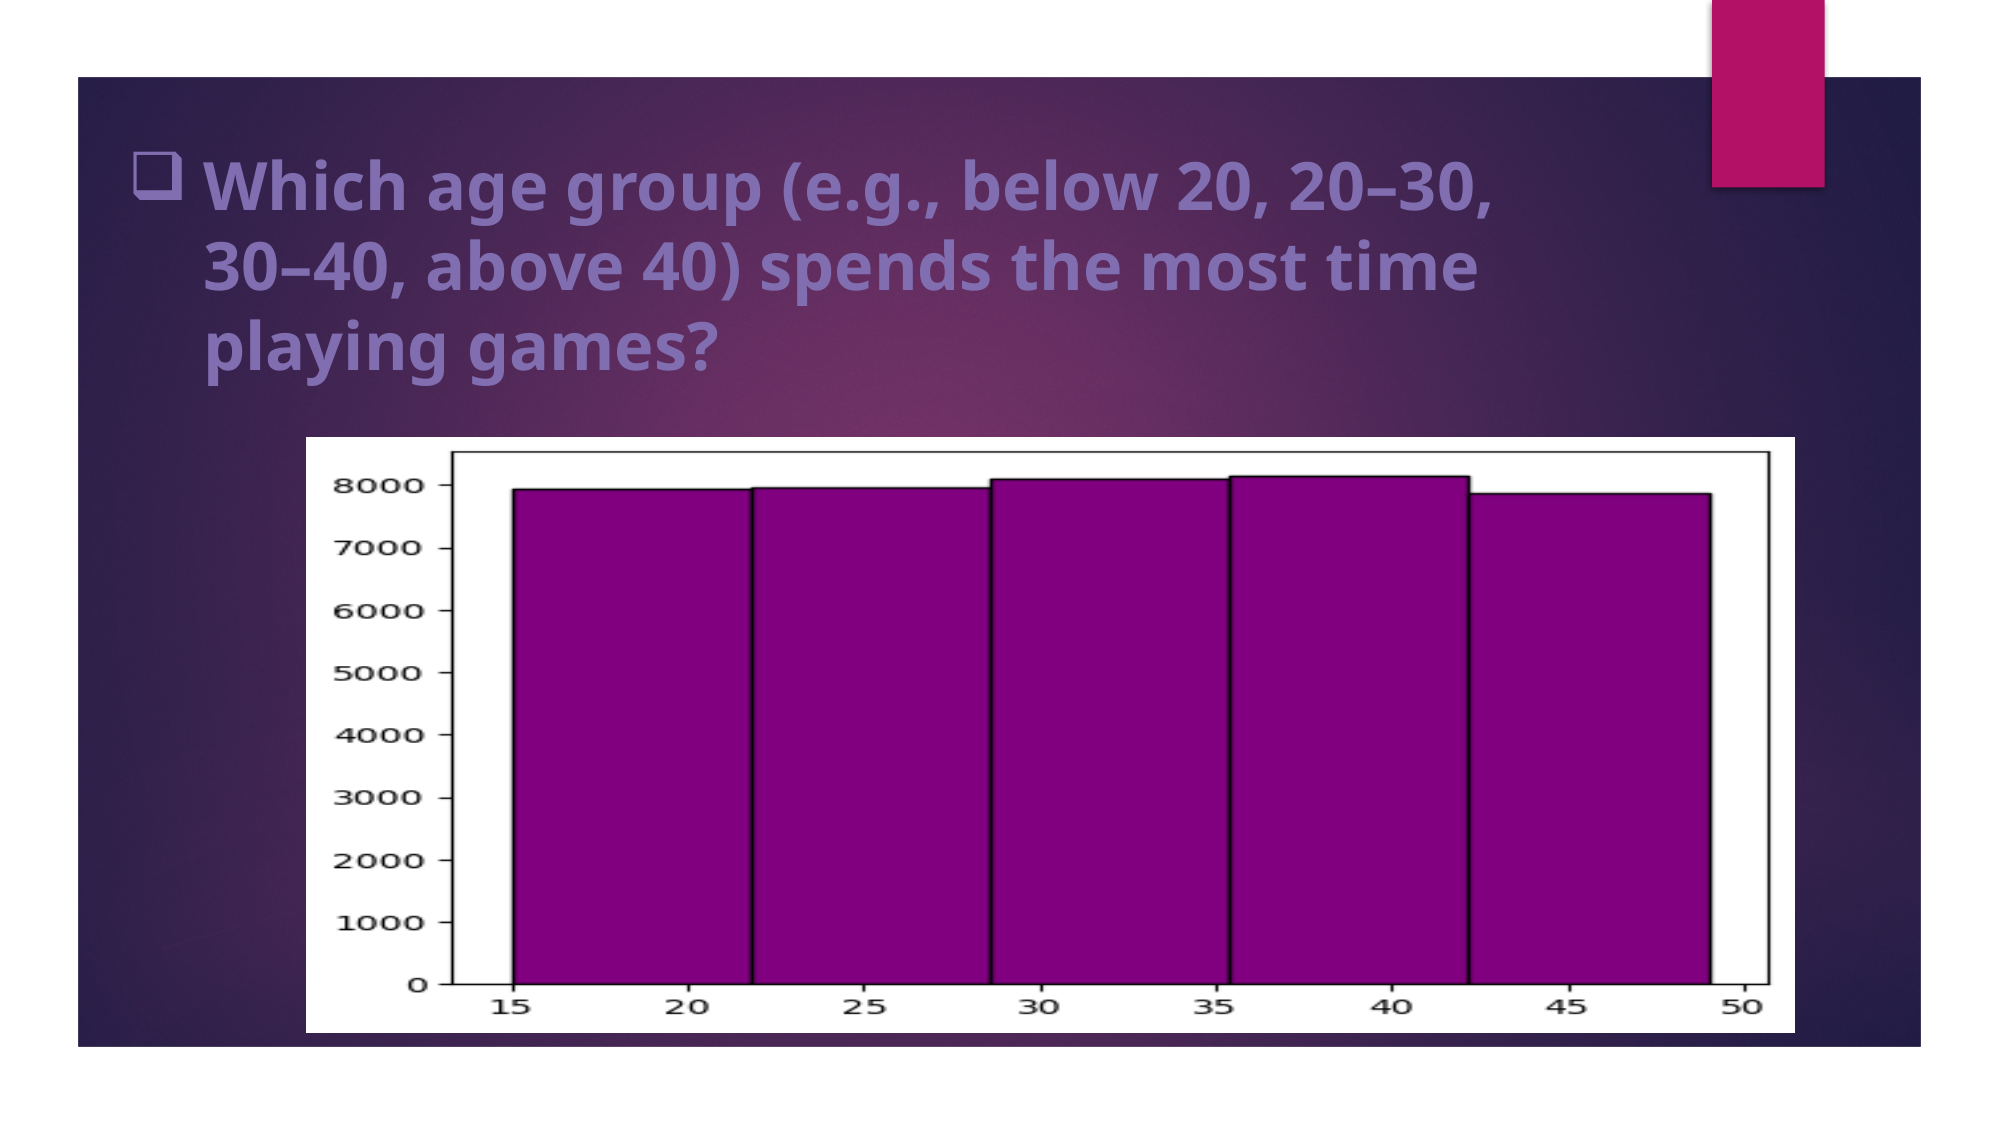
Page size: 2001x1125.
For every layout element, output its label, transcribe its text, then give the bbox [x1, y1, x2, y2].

picture [306, 437, 1796, 1033]
text_box Which age group (e.g., below 20, 20–30, 30–40, above 40) spends the most time playing games? [113, 136, 1629, 392]
